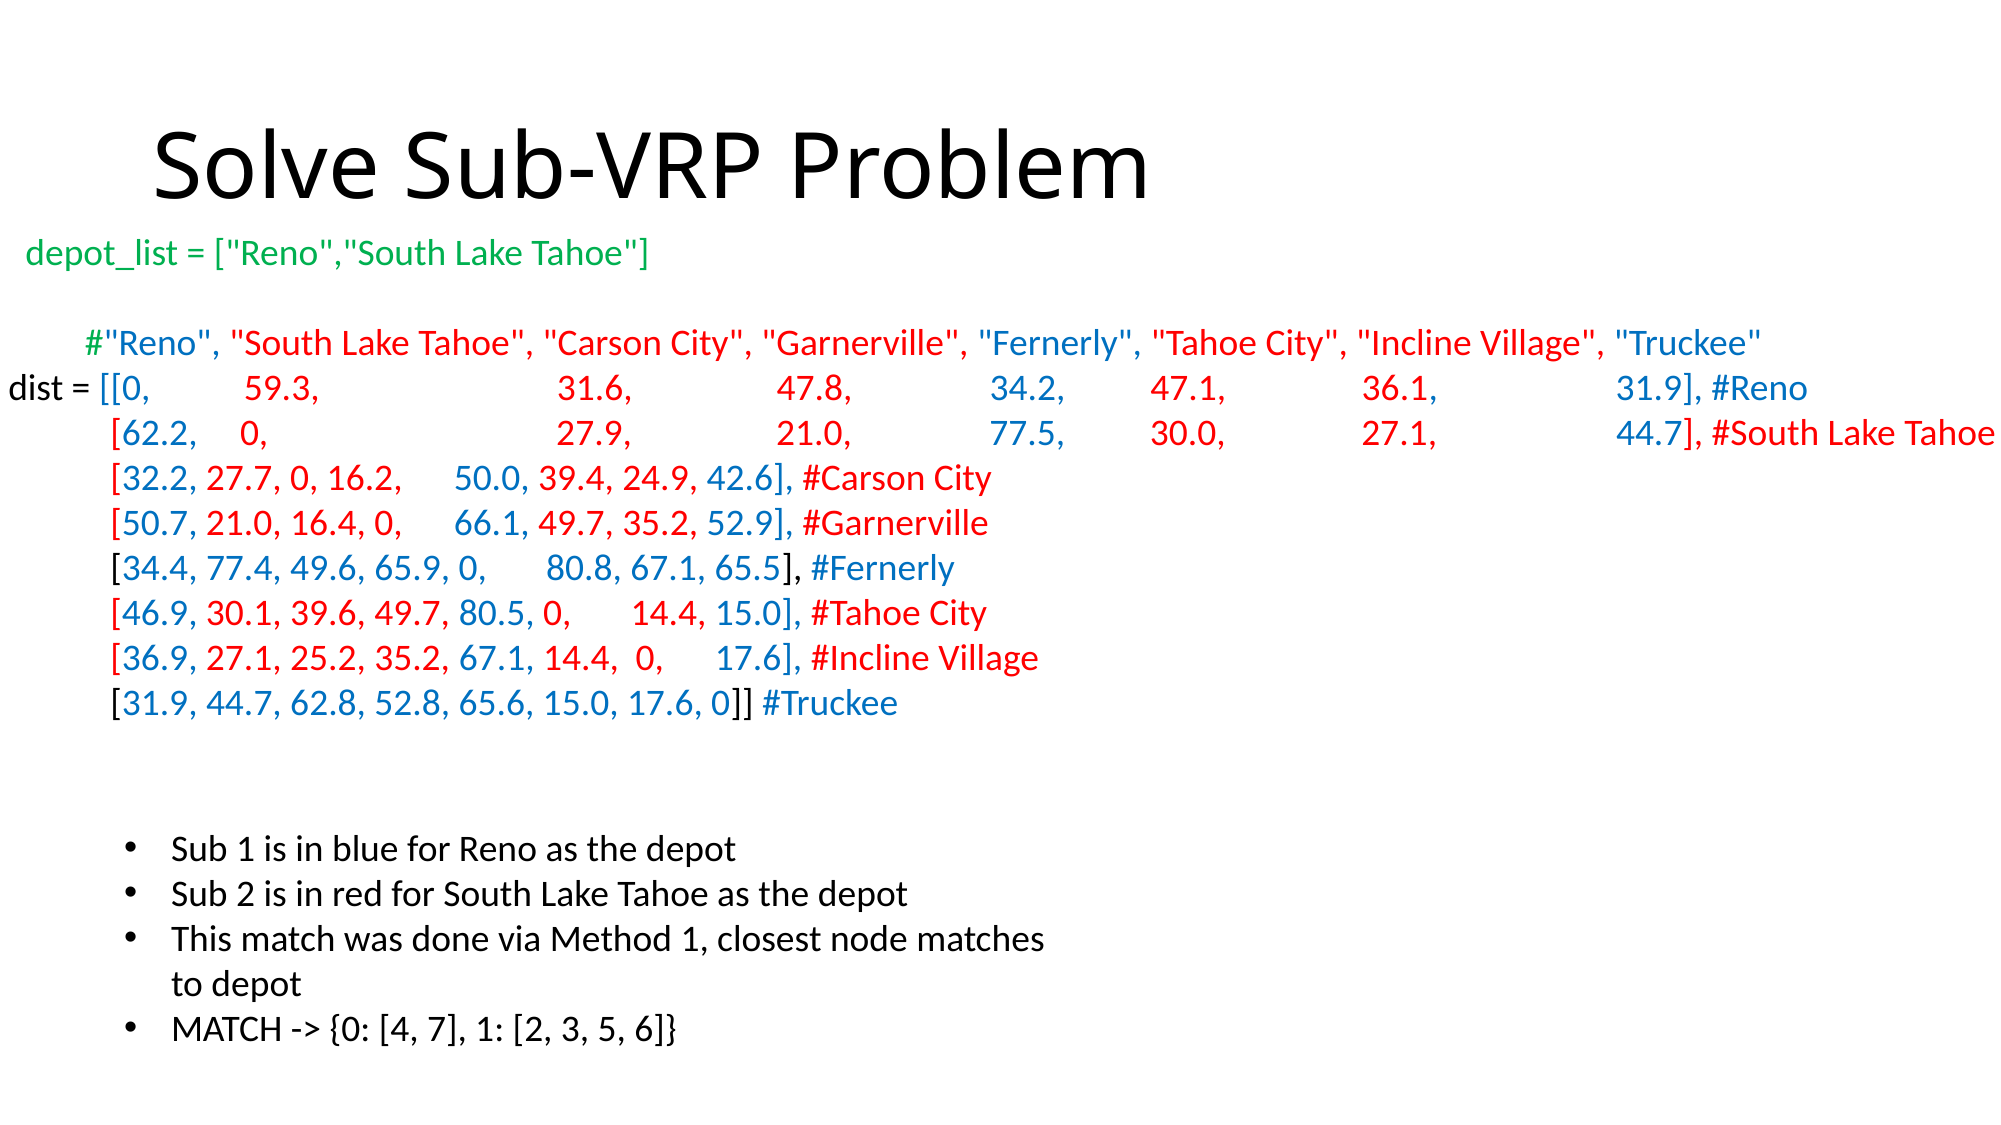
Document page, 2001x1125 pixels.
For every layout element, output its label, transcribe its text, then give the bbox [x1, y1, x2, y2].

title Solve Sub-VRP Problem [137, 59, 1863, 220]
text_box depot_list = ["Reno","South Lake Tahoe"] #"Reno", "South Lake Tahoe", "Carson City", "Garnerville", "Fernerly", "Tahoe City", "Incline Village", "Truckee" dist = [[0, 59.3, 31.6, 47.8, 34.2, 47.1, 36.1, 31.9], #Reno [62.2, 0, 27.9, 21.0, 77.5, 30.0, 27.1, 44.7], #South Lake Tahoe [32.2, 27.7, 0, 16.2, 50.0, 39.4, 24.9, 42.6], #Carson City [50.7, 21.0, 16.4, 0, 66.1, 49.7, 35.2, 52.9], #Garnerville [34.4, 77.4, 49.6, 65.9, 0, 80.8, 67.1, 65.5], #Fernerly [46.9, 30.1, 39.6, 49.7, 80.5, 0, 14.4, 15.0], #Tahoe City [36.9, 27.1, 25.2, 35.2, 67.1, 14.4, 0, 17.6], #Incline Village [31.9, 44.7, 62.8, 52.8, 65.6, 15.0, 17.6, 0]] #Truckee [0, 220, 2000, 731]
text_box Sub 1 is in blue for Reno as the depot Sub 2 is in red for South Lake Tahoe as the depot This match was done via Method 1, closest node matches to depot MATCH -> {0: [4, 7], 1: [2, 3, 5, 6]} [109, 816, 1088, 1057]
